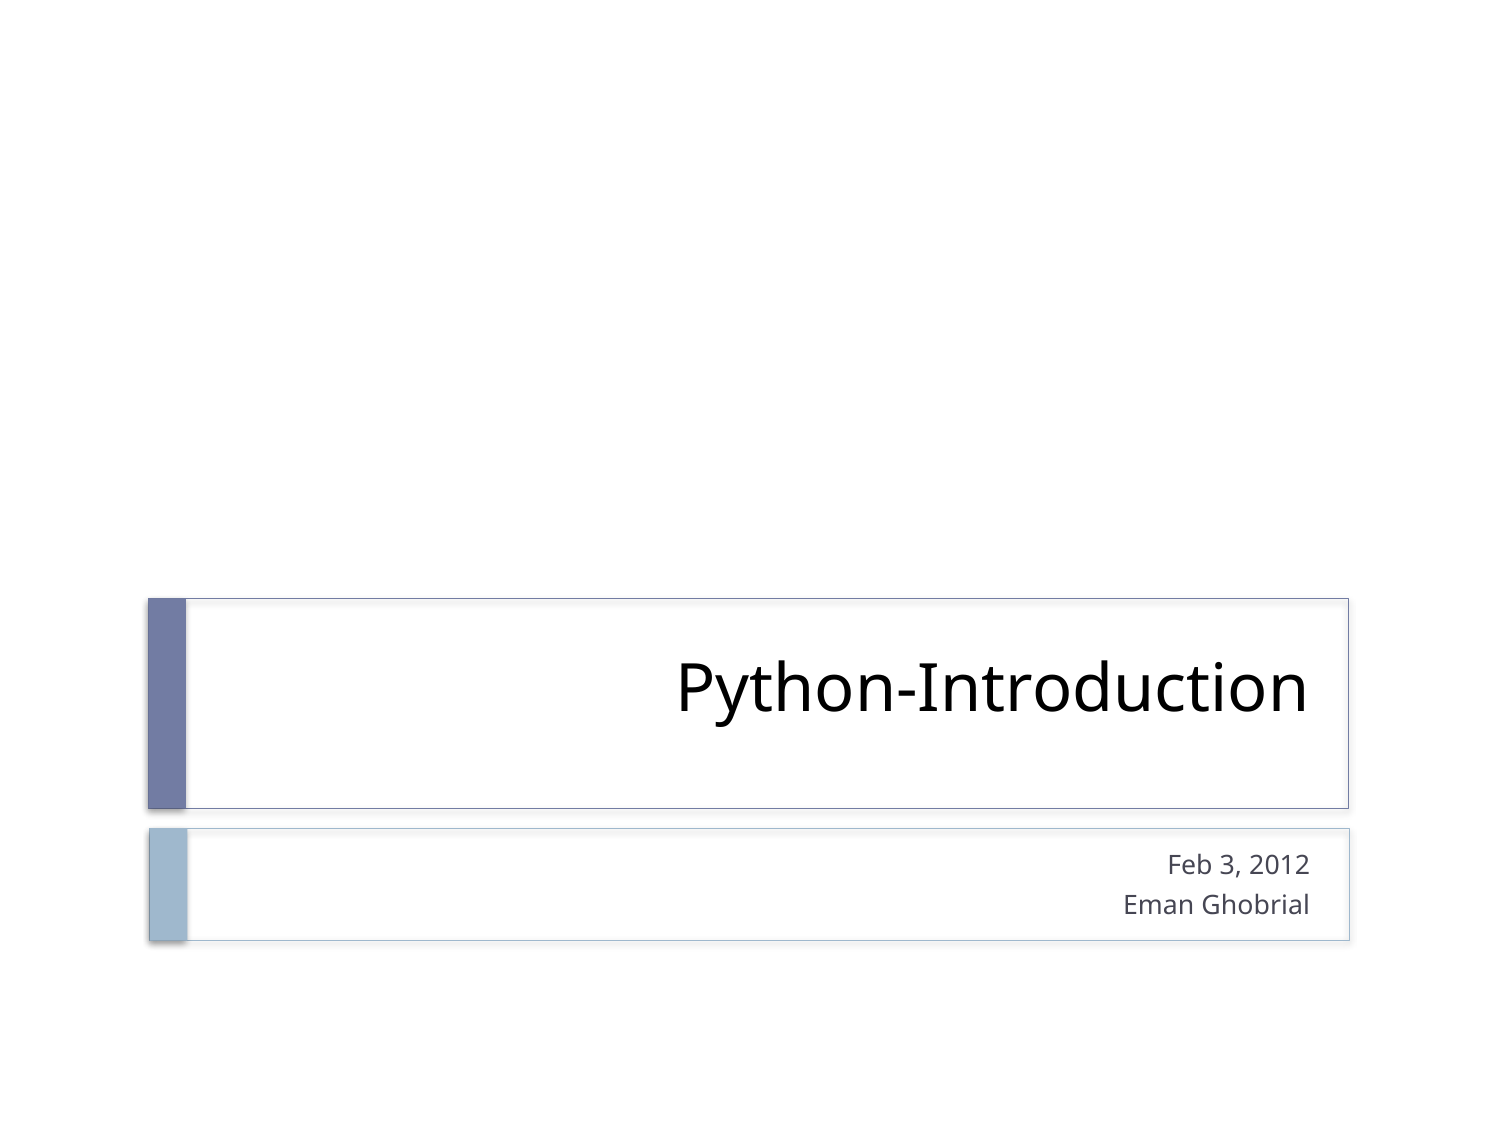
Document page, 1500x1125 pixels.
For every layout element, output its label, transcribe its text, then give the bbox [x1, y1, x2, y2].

title Python-Introduction [200, 637, 1325, 800]
subtitle Feb 3, 2012 Eman Ghobrial [200, 840, 1325, 929]
